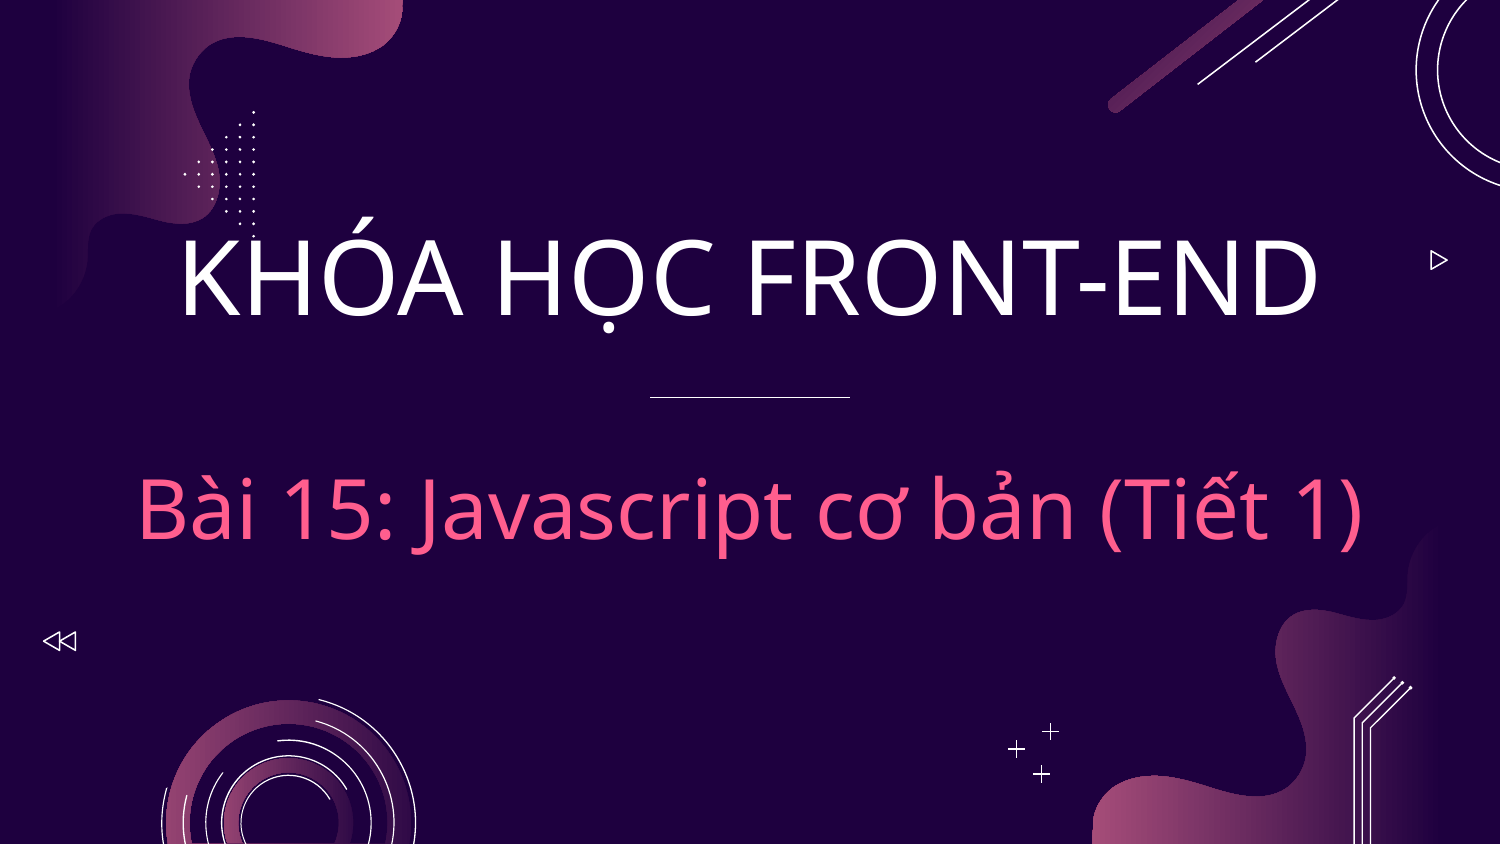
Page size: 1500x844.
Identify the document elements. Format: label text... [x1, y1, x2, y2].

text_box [183, 110, 256, 238]
title KHÓA HỌC FRONT-END Bài 15: Javascript cơ bản (Tiết 1) [99, 196, 1400, 450]
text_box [1007, 722, 1060, 784]
